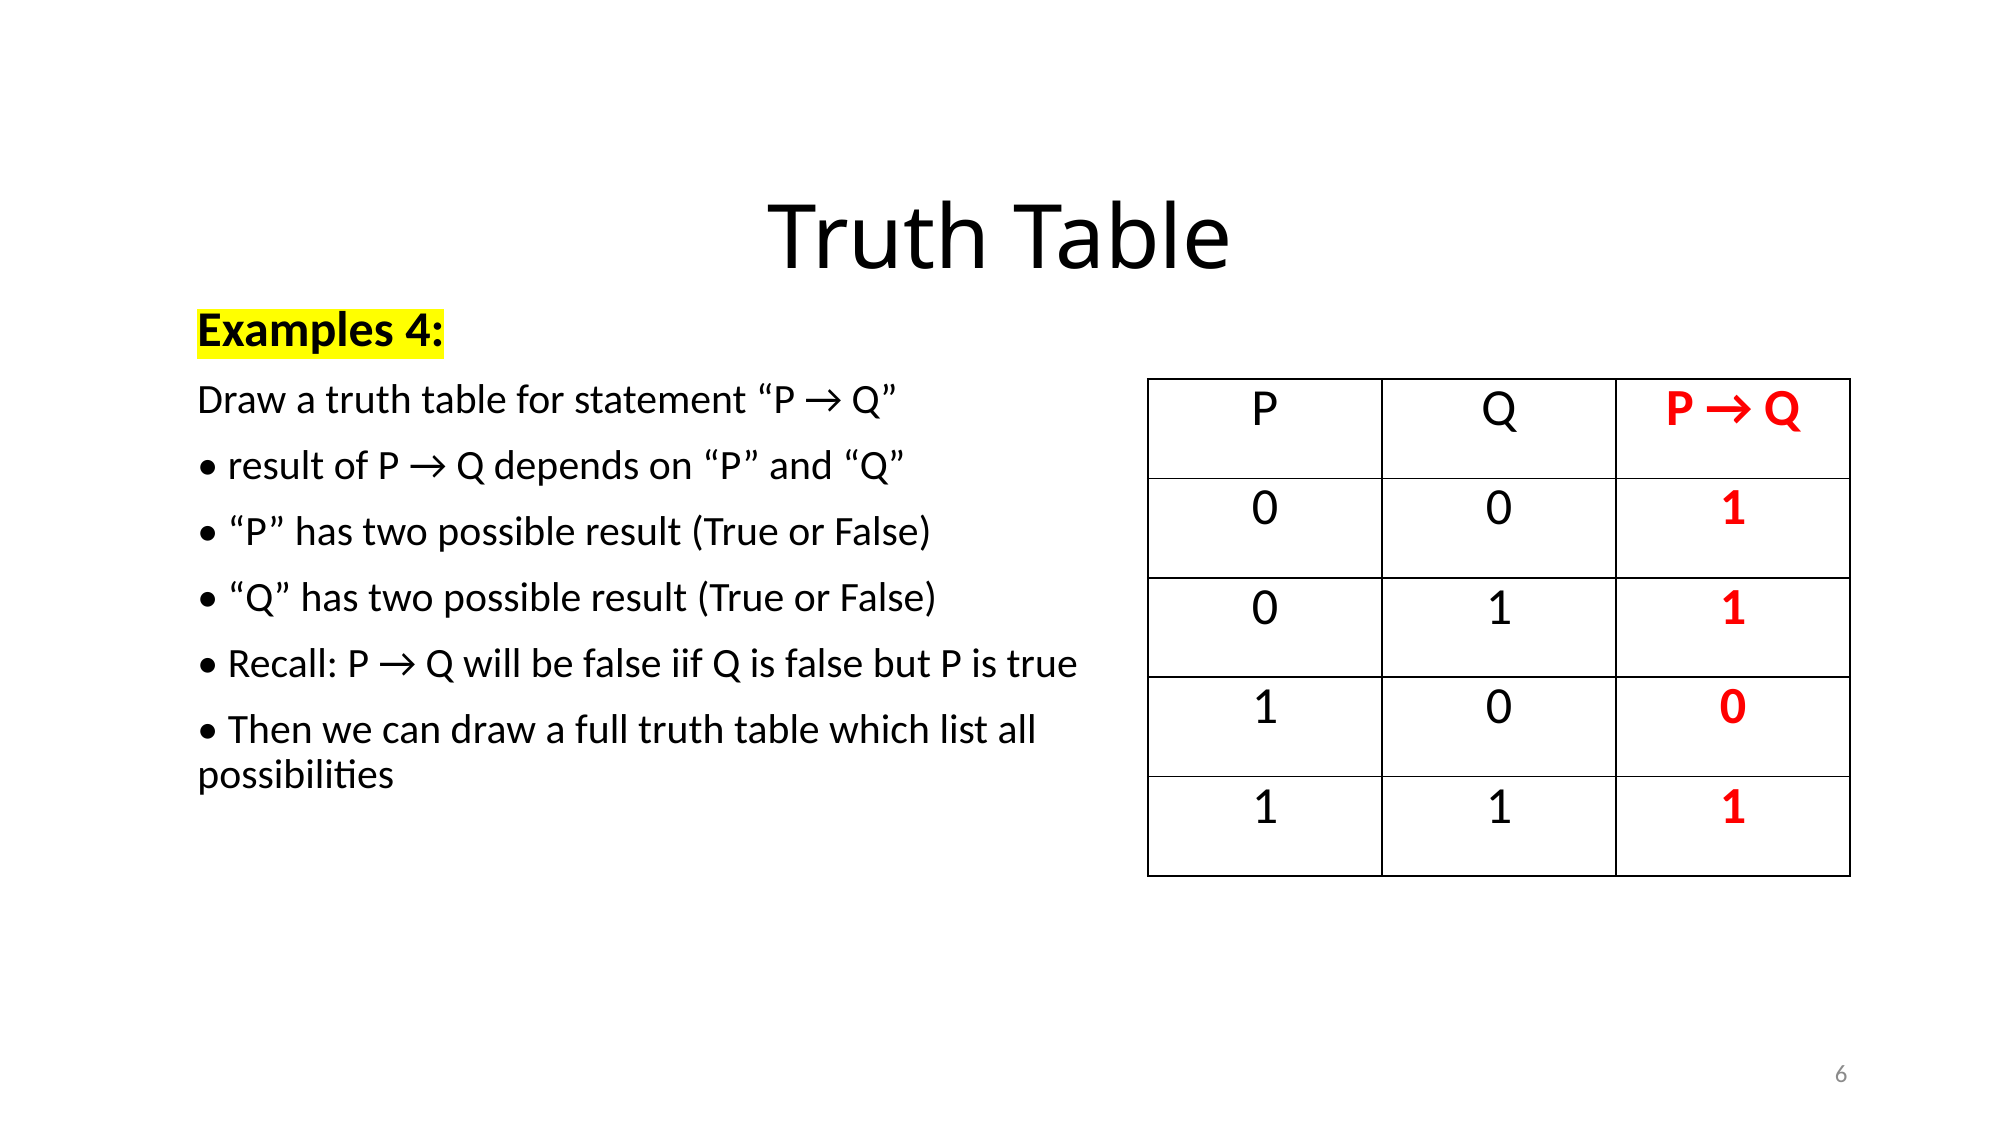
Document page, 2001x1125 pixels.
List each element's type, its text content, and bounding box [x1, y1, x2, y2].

table_cell 1 [1149, 678, 1381, 776]
table_header Q [1383, 380, 1615, 478]
table_cell 0 [1149, 479, 1381, 577]
table_cell 1 [1383, 579, 1615, 676]
table_header P → Q [1617, 380, 1849, 478]
table_cell 1 [1383, 777, 1615, 875]
text_box Examples 4: Draw a truth table for statement “P → Q” • result of P → Q depends on “P” and “Q” • “P” has two possible result (True or False) • “Q” has two possible result (True or False) • Recall: P → Q will be false iif Q is false but P is true • Then we can draw a full truth table which list all possibilities [182, 295, 1124, 941]
table_cell 0 [1149, 579, 1381, 676]
table_cell 1 [1617, 777, 1849, 875]
table_cell 0 [1383, 479, 1615, 577]
title Truth Table [249, 184, 1750, 296]
table_cell 1 [1149, 777, 1381, 875]
table_cell 0 [1383, 678, 1615, 776]
table_header P [1149, 380, 1381, 478]
table_cell 1 [1617, 579, 1849, 676]
slide_number 6 [1412, 1042, 1863, 1103]
table_cell 0 [1617, 678, 1849, 776]
table_cell 1 [1617, 479, 1849, 577]
